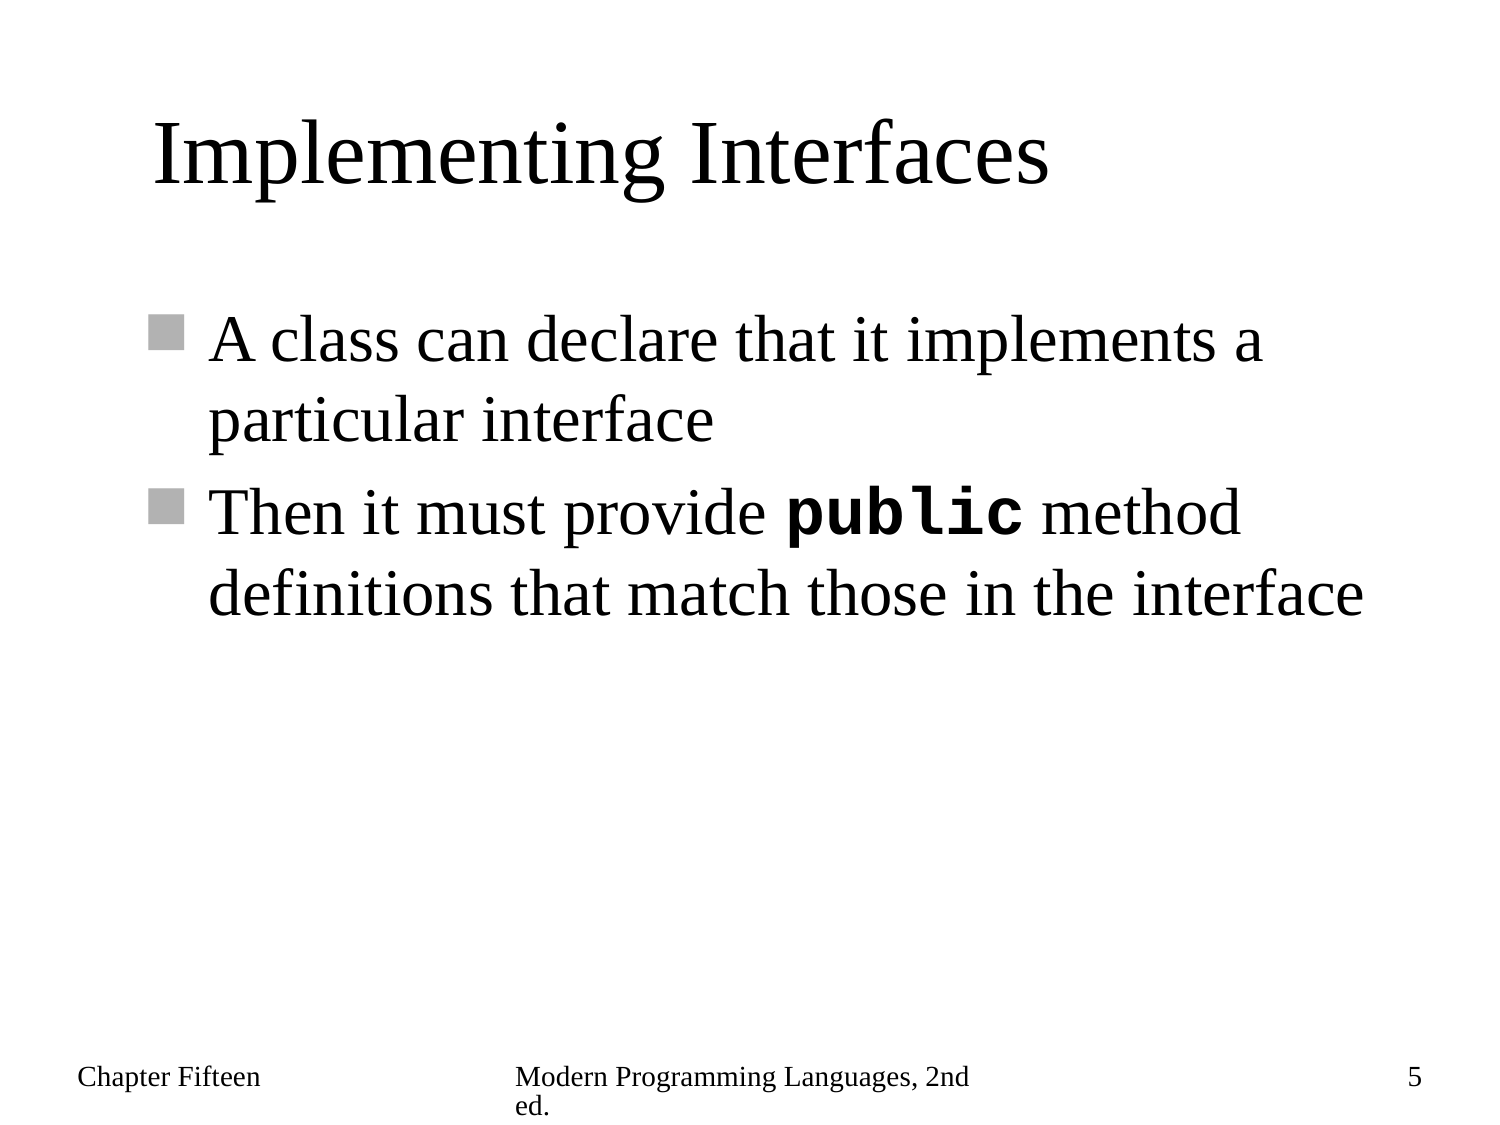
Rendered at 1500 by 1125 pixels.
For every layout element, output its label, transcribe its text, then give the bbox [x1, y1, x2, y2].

slide_number Chapter Fifteen [62, 1036, 401, 1113]
footer Modern Programming Languages, 2nd ed. [499, 1036, 1001, 1113]
title Implementing Interfaces [137, 56, 1413, 238]
slide_number 5 [1124, 1036, 1438, 1113]
list A class can declare that it implements a particular interface Then it must provide public method definitions that match those in the interface [137, 287, 1413, 963]
